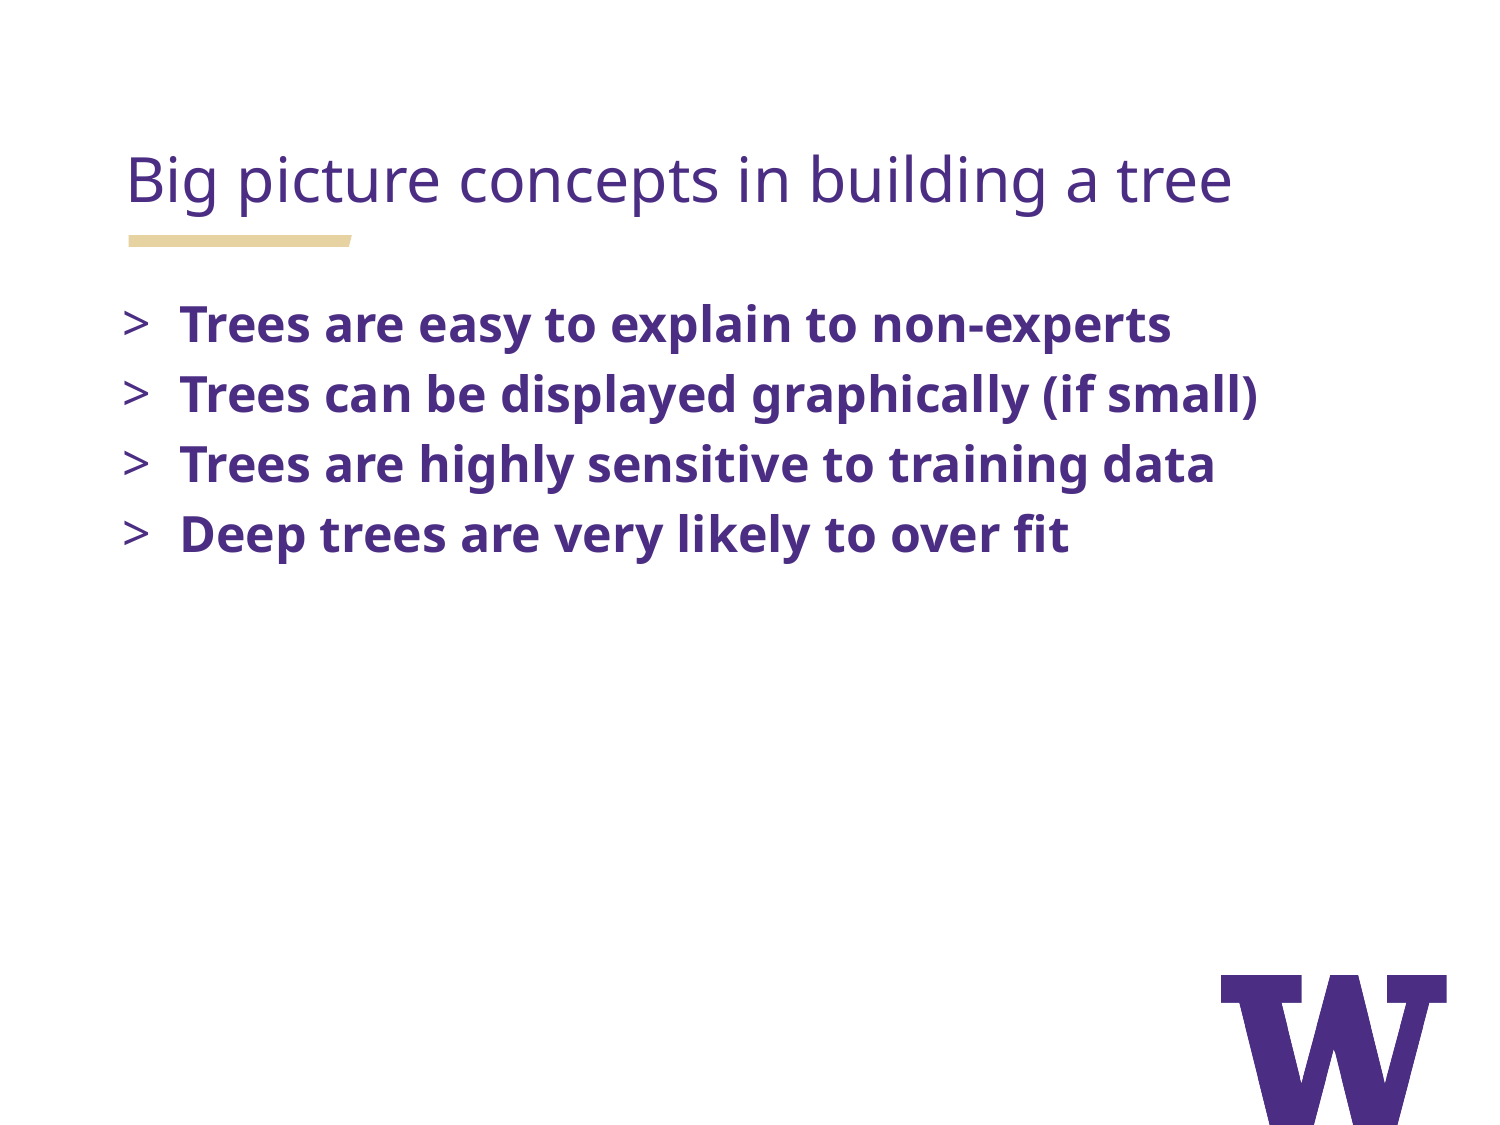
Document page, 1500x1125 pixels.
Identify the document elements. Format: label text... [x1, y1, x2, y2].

list Big picture concepts in building a tree [110, 60, 1453, 224]
picture [128, 235, 352, 247]
list Trees are easy to explain to non-experts Trees can be displayed graphically (if small) Trees are highly sensitive to training data Deep trees are very likely to over fit [108, 284, 1453, 944]
picture [1221, 975, 1447, 1125]
